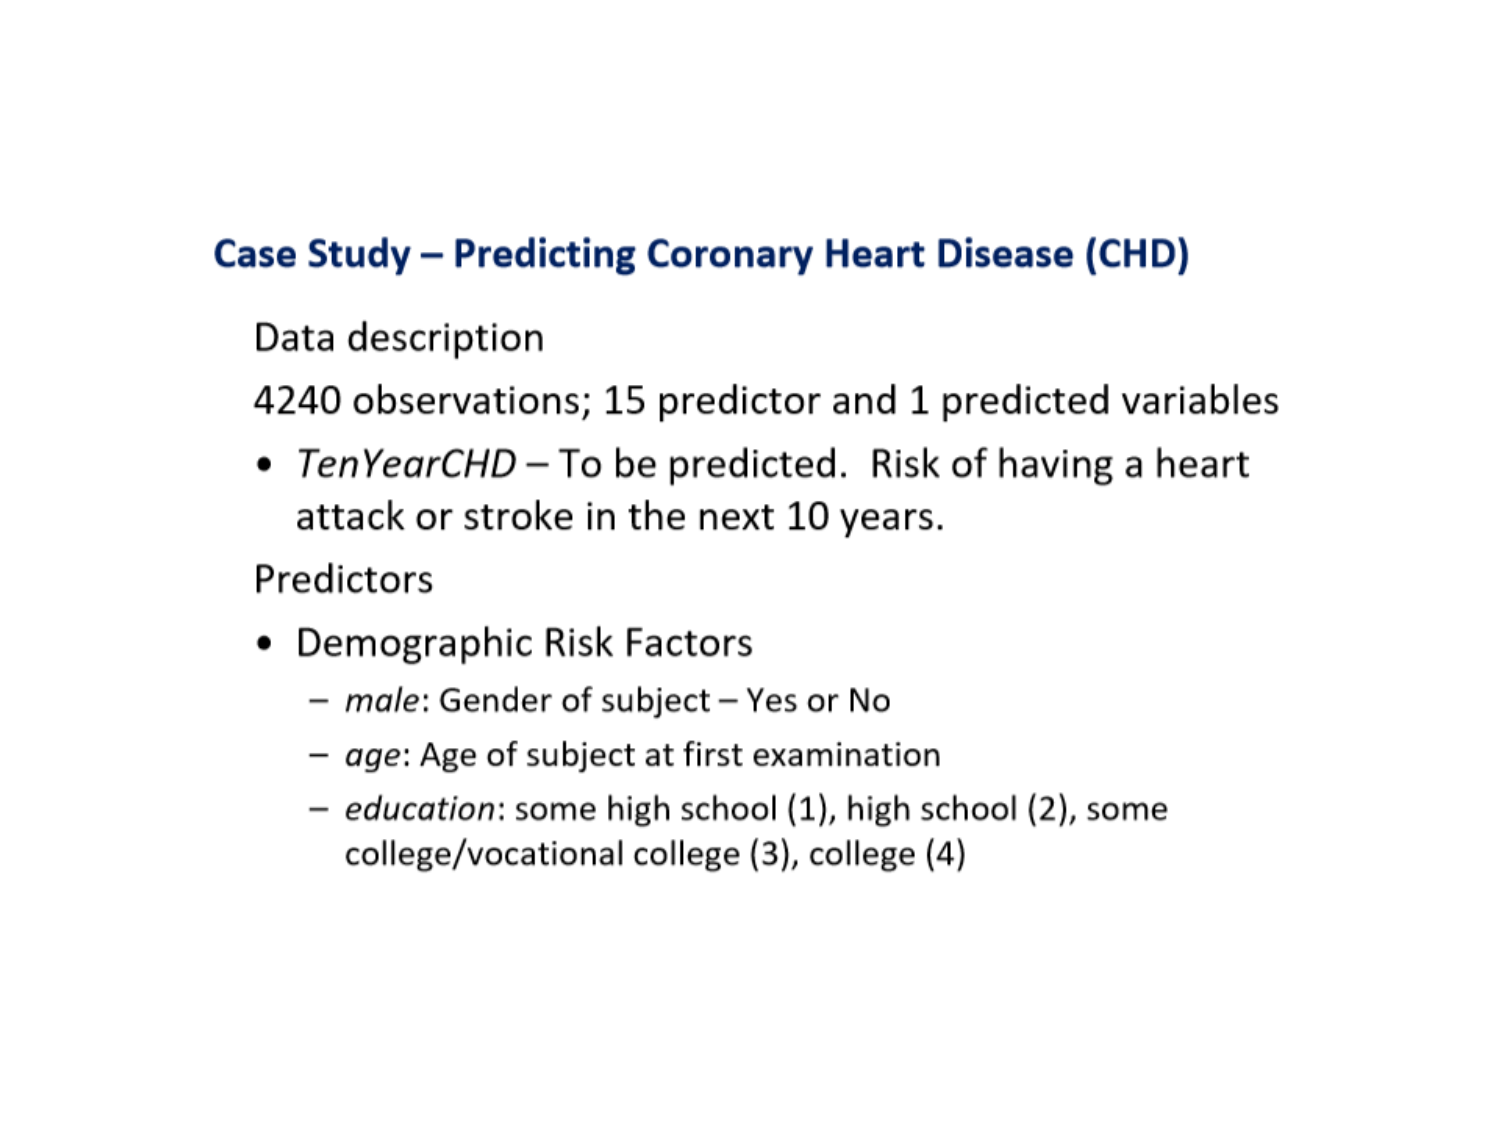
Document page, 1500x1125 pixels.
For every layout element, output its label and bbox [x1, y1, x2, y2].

picture [195, 215, 1305, 910]
